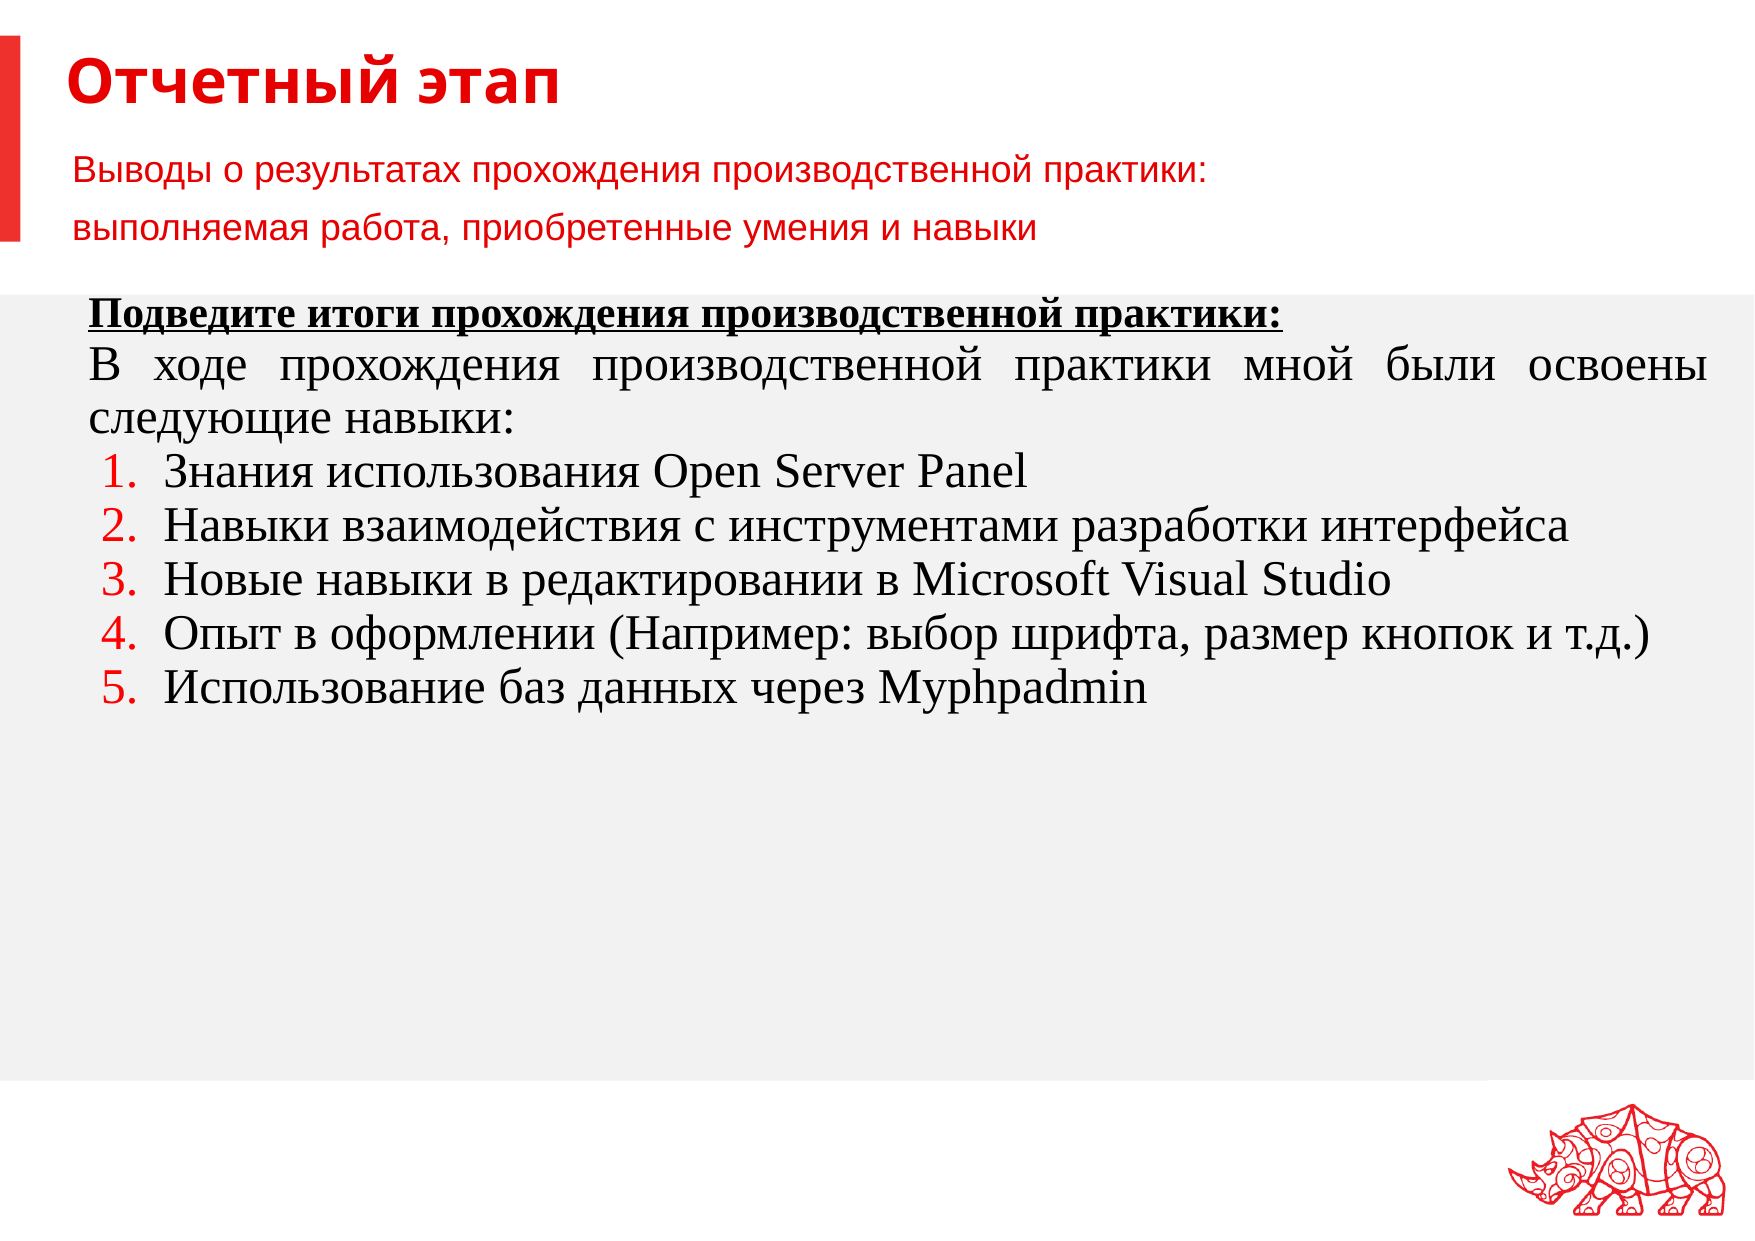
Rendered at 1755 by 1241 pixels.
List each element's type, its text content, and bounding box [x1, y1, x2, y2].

list Подведите итоги прохождения производственной практики: В ходе прохождения производственной практики мной были освоены следующие навыки: Знания использования Open Server Panel Навыки взаимодействия с инструментами разработки интерфейса Новые навыки в редактировании в Microsoft Visual Studio Опыт в оформлении (Например: выбор шрифта, размер кнопок и т.д.) Использование баз данных через Myphpadmin [71, 280, 1726, 479]
list Выводы о результатах прохождения производственной практики: выполняемая работа, приобретенные умения и навыки [40, 114, 1653, 284]
picture [1487, 1080, 1755, 1229]
title Отчетный этап [65, 49, 1732, 301]
